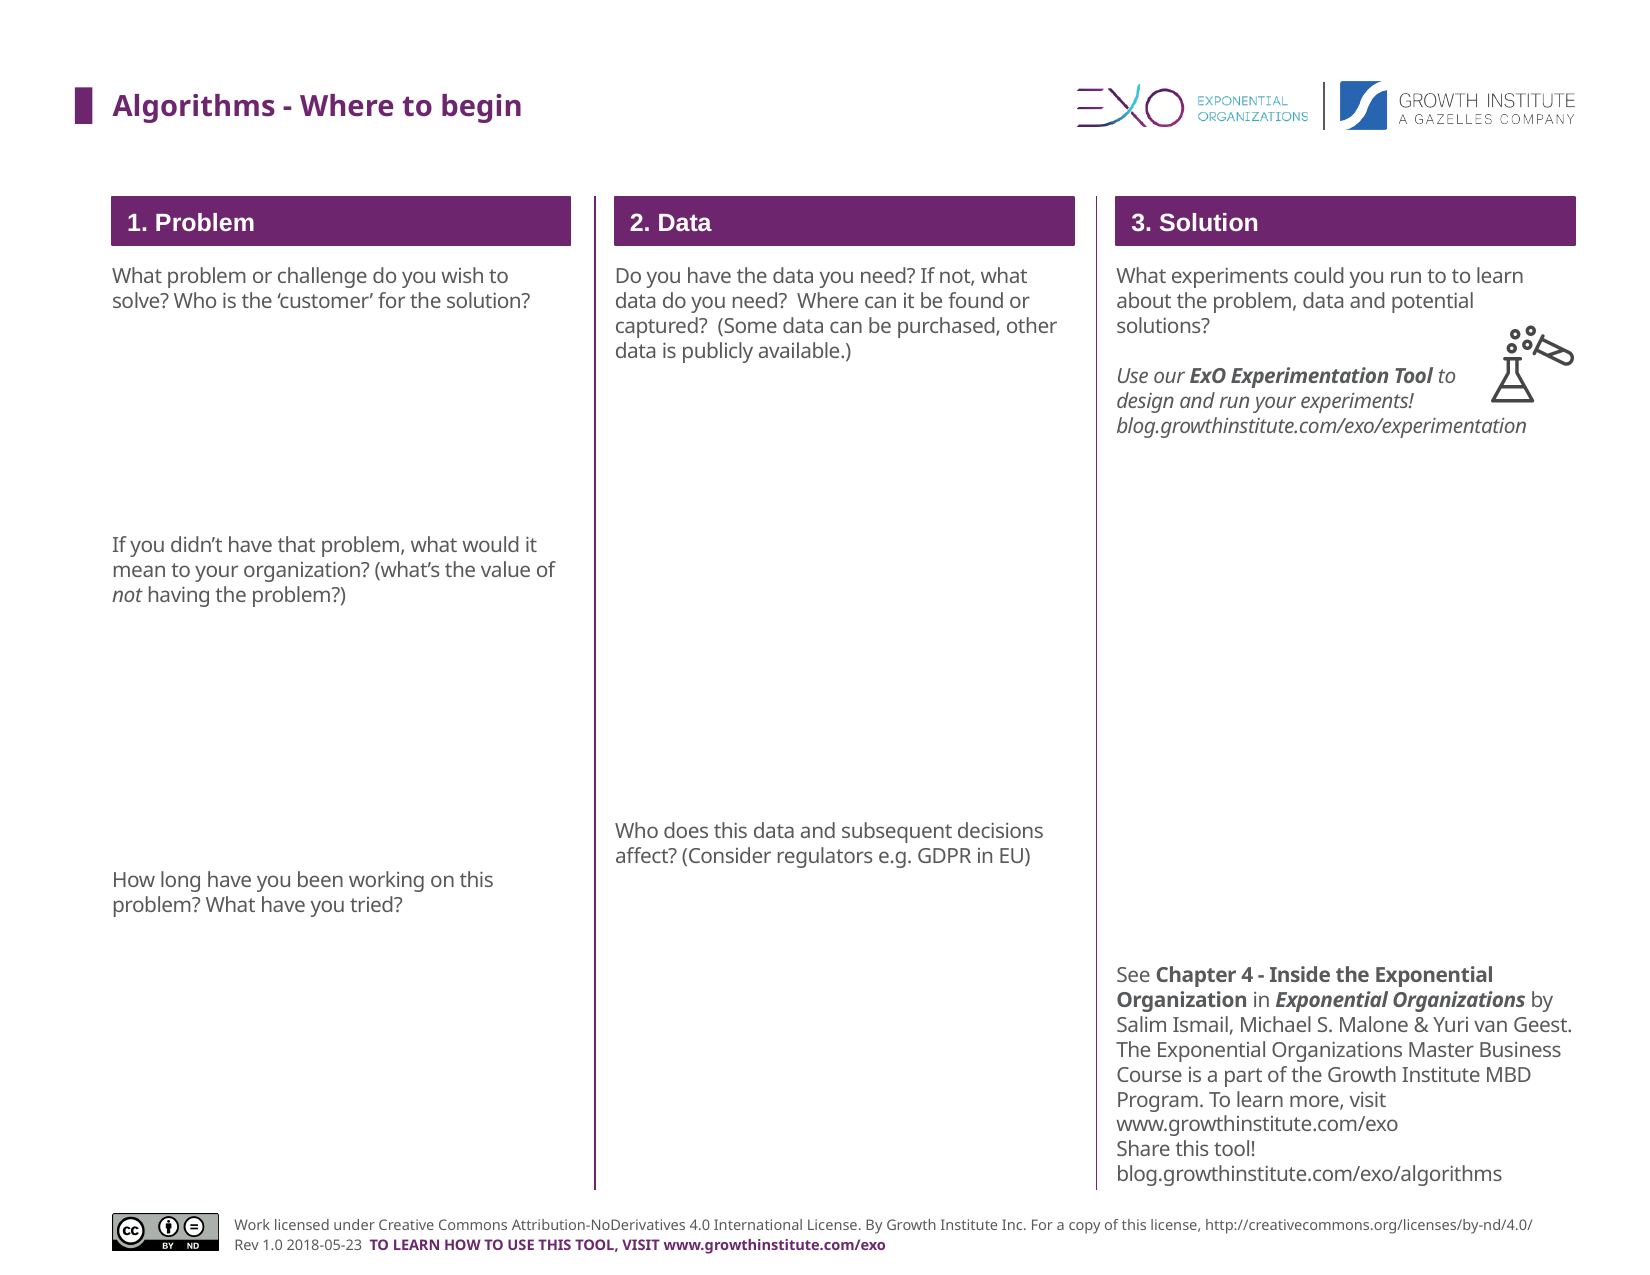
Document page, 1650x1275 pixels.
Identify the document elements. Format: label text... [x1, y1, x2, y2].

text_box Work licensed under Creative Commons Attribution-NoDerivatives 4.0 International License. By Growth Institute Inc. For a copy of this license, http://creativecommons.org/licenses/by-nd/4.0/ Rev 1.0 2018-05-23 TO LEARN HOW TO USE THIS TOOL, VISIT www.growthinstitute.com/exo [234, 1213, 1575, 1257]
text_box What experiments could you run to to learn about the problem, data and potential solutions? Use our ExO Experimentation Tool to design and run your experiments! blog.growthinstitute.com/exo/experimentation [1116, 262, 1572, 438]
text_box What problem or challenge do you wish to solve? Who is the ‘customer’ for the solution? [112, 262, 568, 326]
text_box 1. Problem [112, 197, 571, 246]
picture [1340, 81, 1575, 130]
text_box Do you have the data you need? If not, what data do you need? Where can it be found or captured? (Some data can be purchased, other data is publicly available.) [614, 262, 1067, 370]
text_box 2. Data [614, 197, 1074, 246]
text_box See Chapter 4 - Inside the Exponential Organization in Exponential Organizations by Salim Ismail, Michael S. Malone & Yuri van Geest. The Exponential Organizations Master Business Course is a part of the Growth Institute MBD Program. To learn more, visit www.growthinstitute.com/exo Share this tool! blog.growthinstitute.com/exo/algorithms [1116, 961, 1573, 1199]
picture [112, 1213, 219, 1251]
text_box Who does this data and subsequent decisions affect? (Consider regulators e.g. GDPR in EU) [614, 817, 1081, 880]
text_box How long have you been working on this problem? What have you tried? [112, 866, 578, 929]
text_box 3. Solution [1116, 197, 1575, 246]
picture [1490, 322, 1575, 406]
text_box If you didn’t have that problem, what would it mean to your organization? (what’s the value of not having the problem?) [112, 531, 578, 619]
text_box Algorithms - Where to begin [112, 87, 944, 135]
picture [1076, 81, 1308, 130]
